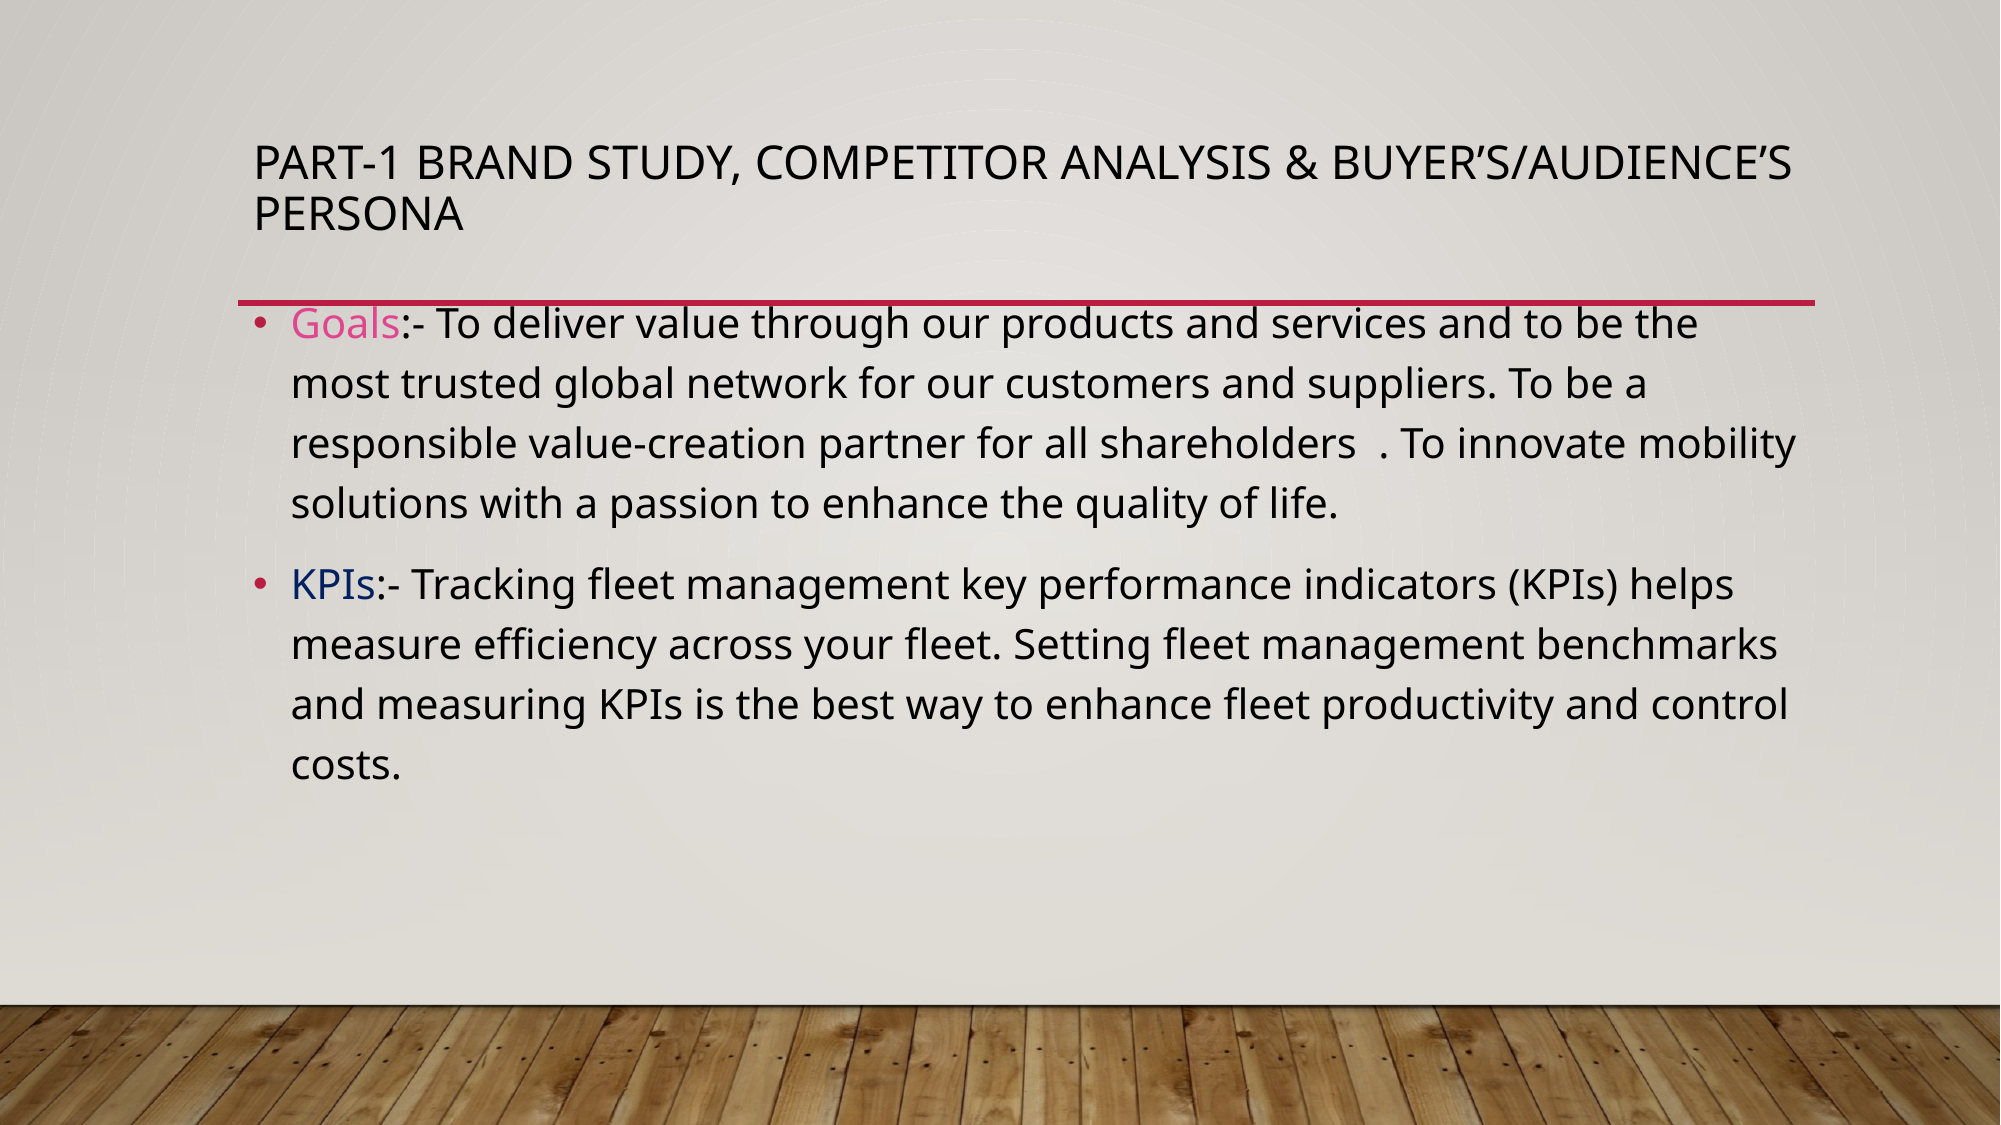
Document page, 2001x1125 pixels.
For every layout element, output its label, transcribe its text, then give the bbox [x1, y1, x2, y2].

text_box [850, 413, 1151, 714]
list Goals:- To deliver value through our products and services and to be the most trusted global network for our customers and suppliers. To be a responsible value-creation partner for all shareholders . To innovate mobility solutions with a passion to enhance the quality of life. KPIs:- Tracking fleet management key performance indicators (KPIs) helps measure efficiency across your fleet. Setting fleet management benchmarks and measuring KPIs is the best way to enhance fleet productivity and control costs. [238, 279, 1814, 846]
title Part-1 Brand Study, Competitor Analysis & Buyer’s/Audience’s Persona [238, 131, 1814, 279]
picture [0, 1005, 2000, 1125]
